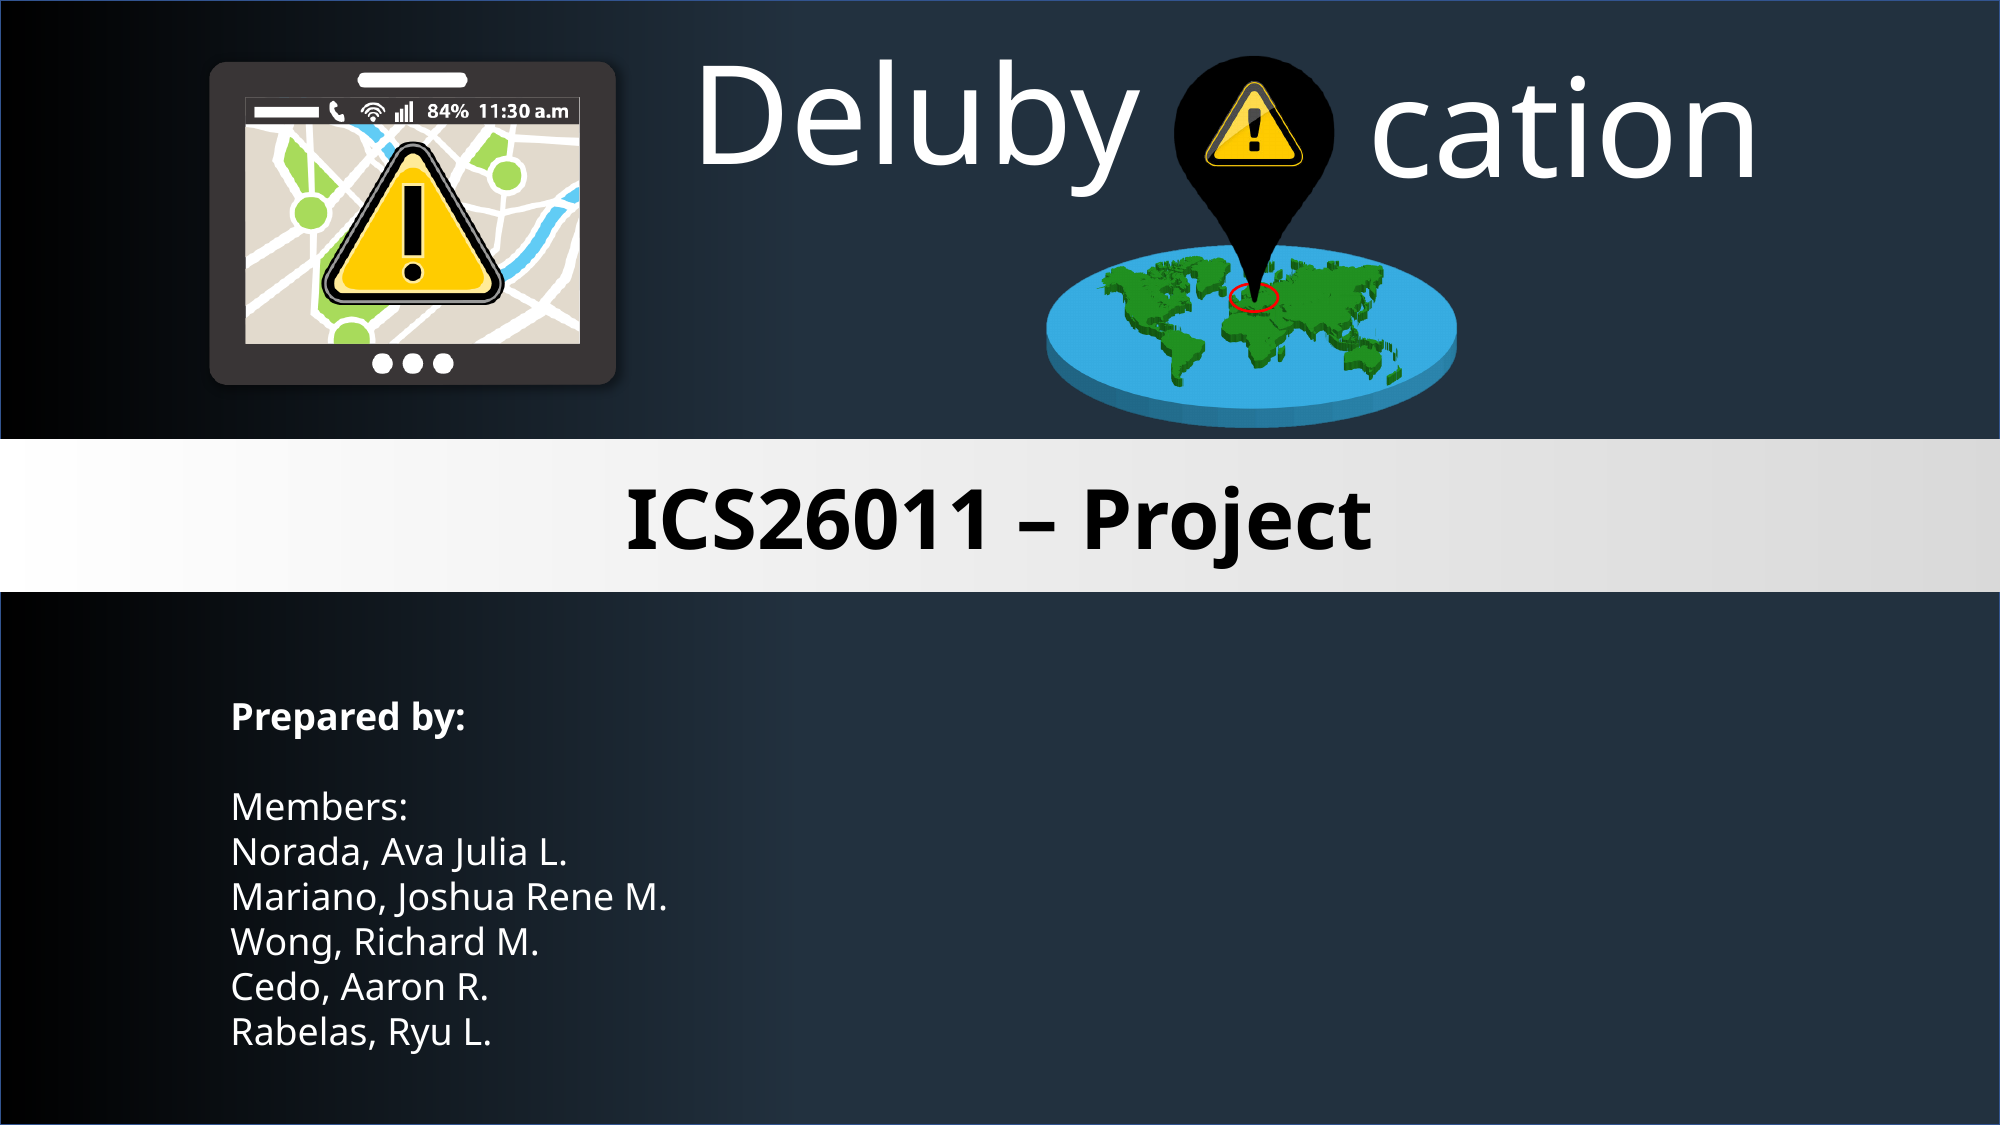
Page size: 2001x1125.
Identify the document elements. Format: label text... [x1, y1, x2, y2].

text_box Prepared by: Members: Norada, Ava Julia L. Mariano, Joshua Rene M. Wong, Richard M. Cedo, Aaron R. Rabelas, Ryu L. [215, 685, 684, 1061]
text_box [0, 593, 2000, 1125]
text_box [0, 0, 2000, 439]
text_box ICS26011 – Project [0, 439, 2000, 593]
picture [1042, 189, 1461, 516]
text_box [1166, 48, 1344, 312]
text_box cation [1352, 32, 1780, 212]
text_box Deluby [675, 20, 1156, 200]
picture [204, 60, 621, 386]
